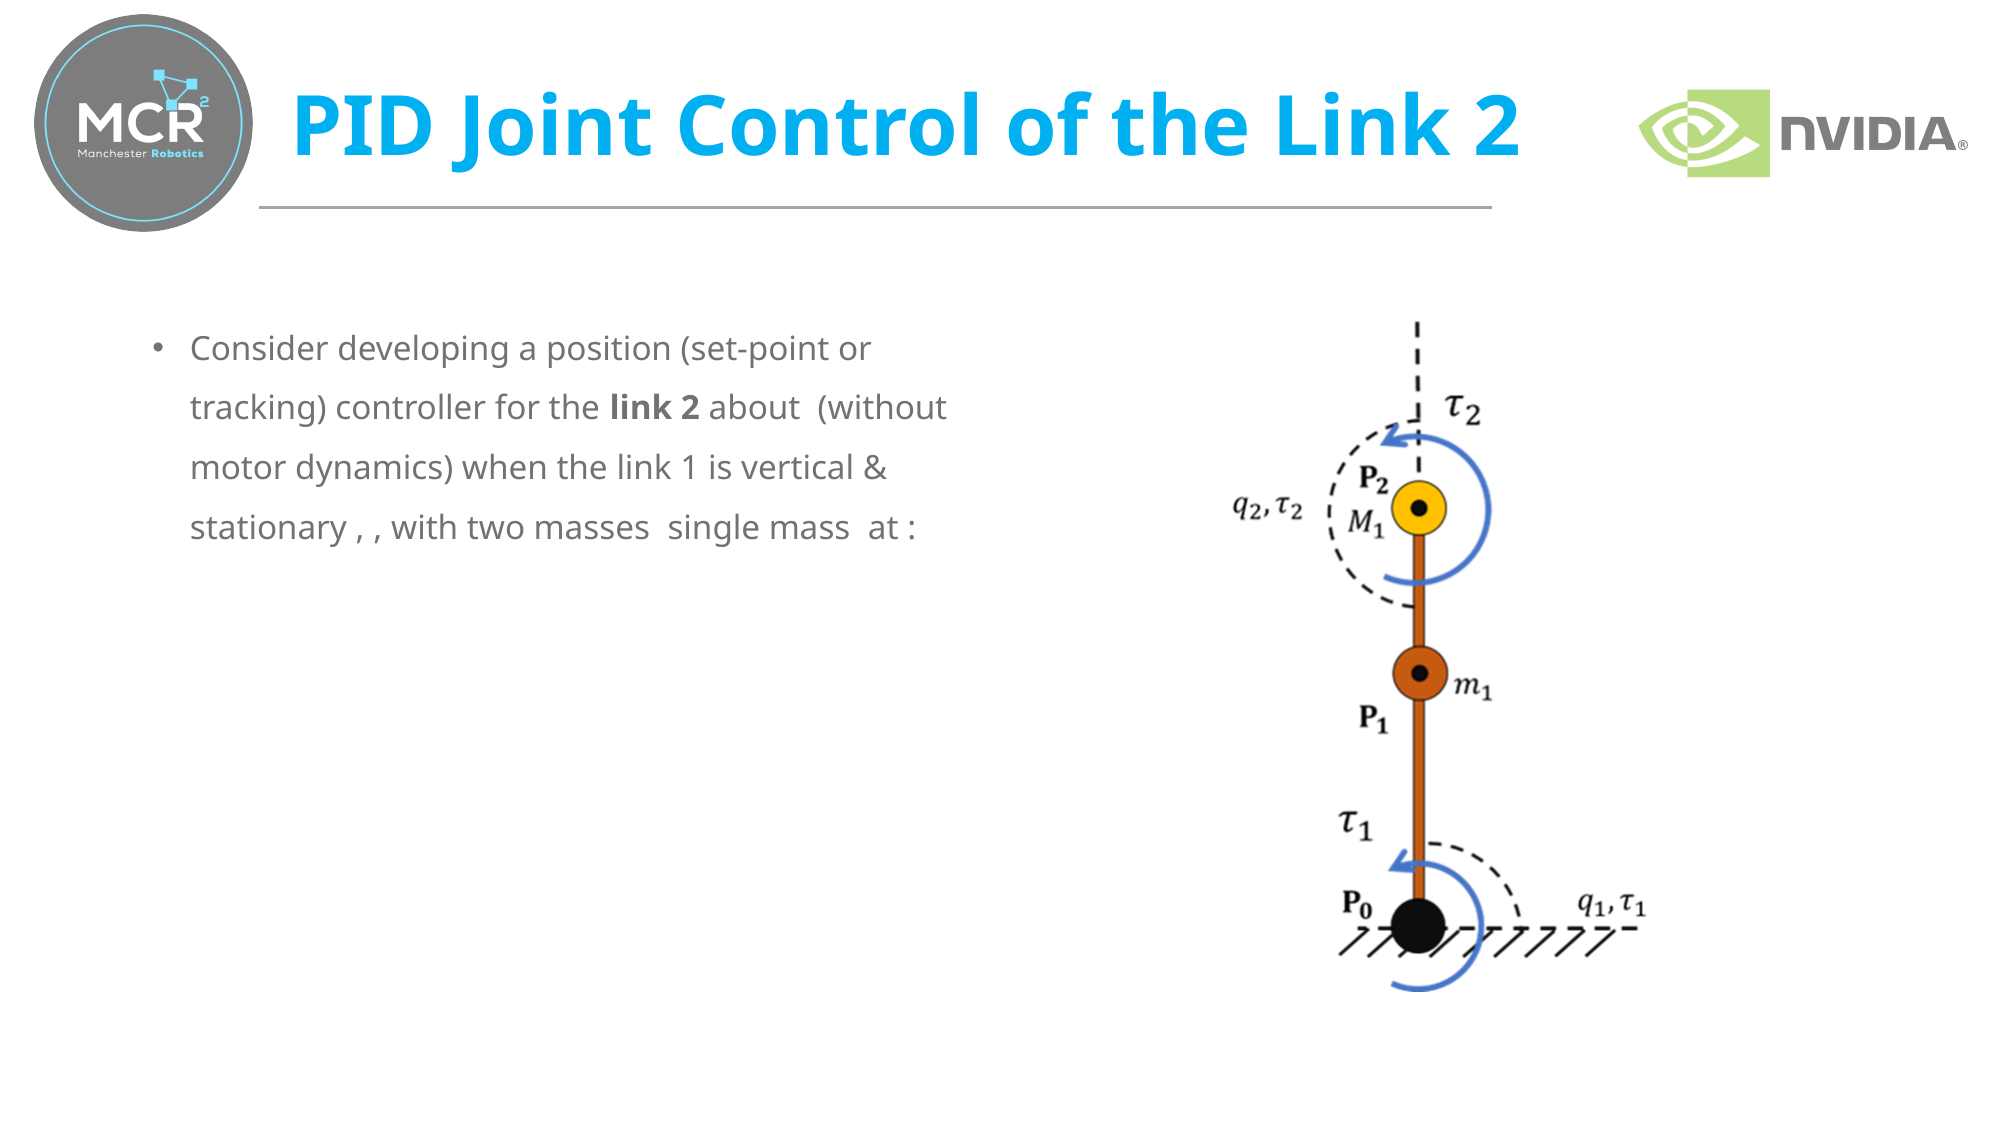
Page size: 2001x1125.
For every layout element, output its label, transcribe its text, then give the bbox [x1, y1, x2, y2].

title PID Joint Control of the Link 2 [275, 19, 1615, 238]
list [1220, 321, 1655, 992]
